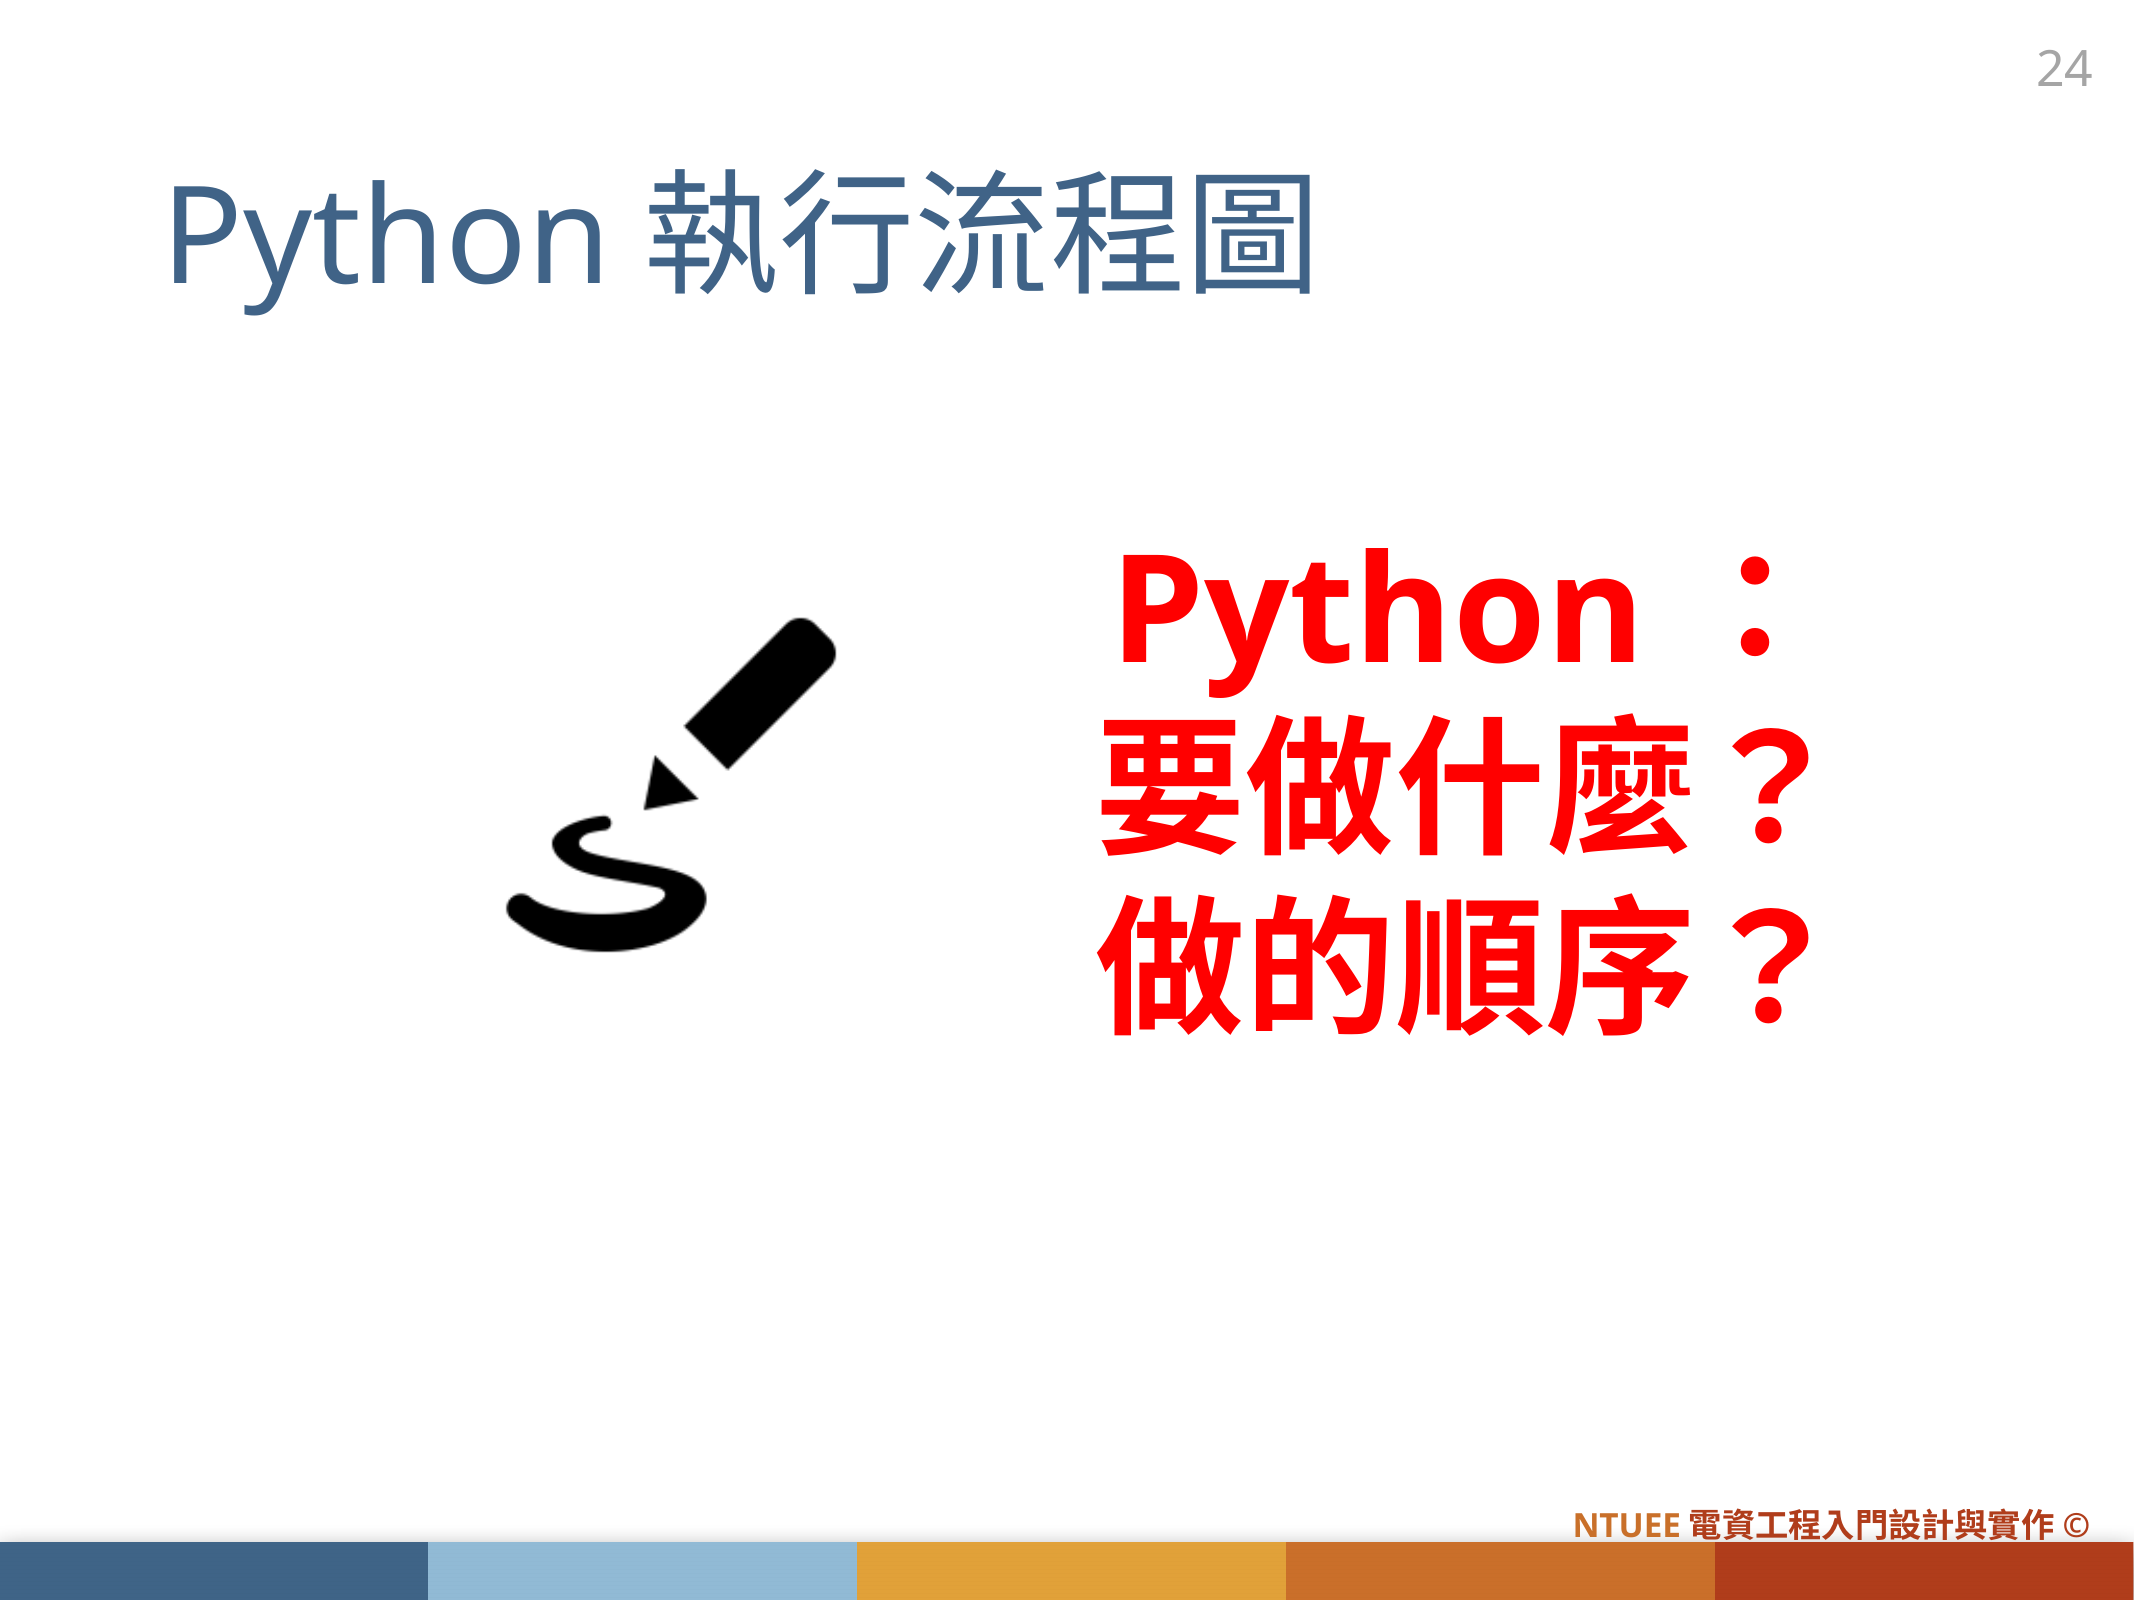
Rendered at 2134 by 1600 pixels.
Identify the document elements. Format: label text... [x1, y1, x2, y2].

title Python執行流程圖 [146, 85, 1987, 395]
slide_number 24 [1990, 11, 2109, 130]
picture [461, 577, 878, 994]
text_box Python： 要做什麼？ 做的順序？ [950, 505, 1991, 1060]
picture [0, 1542, 2134, 1600]
